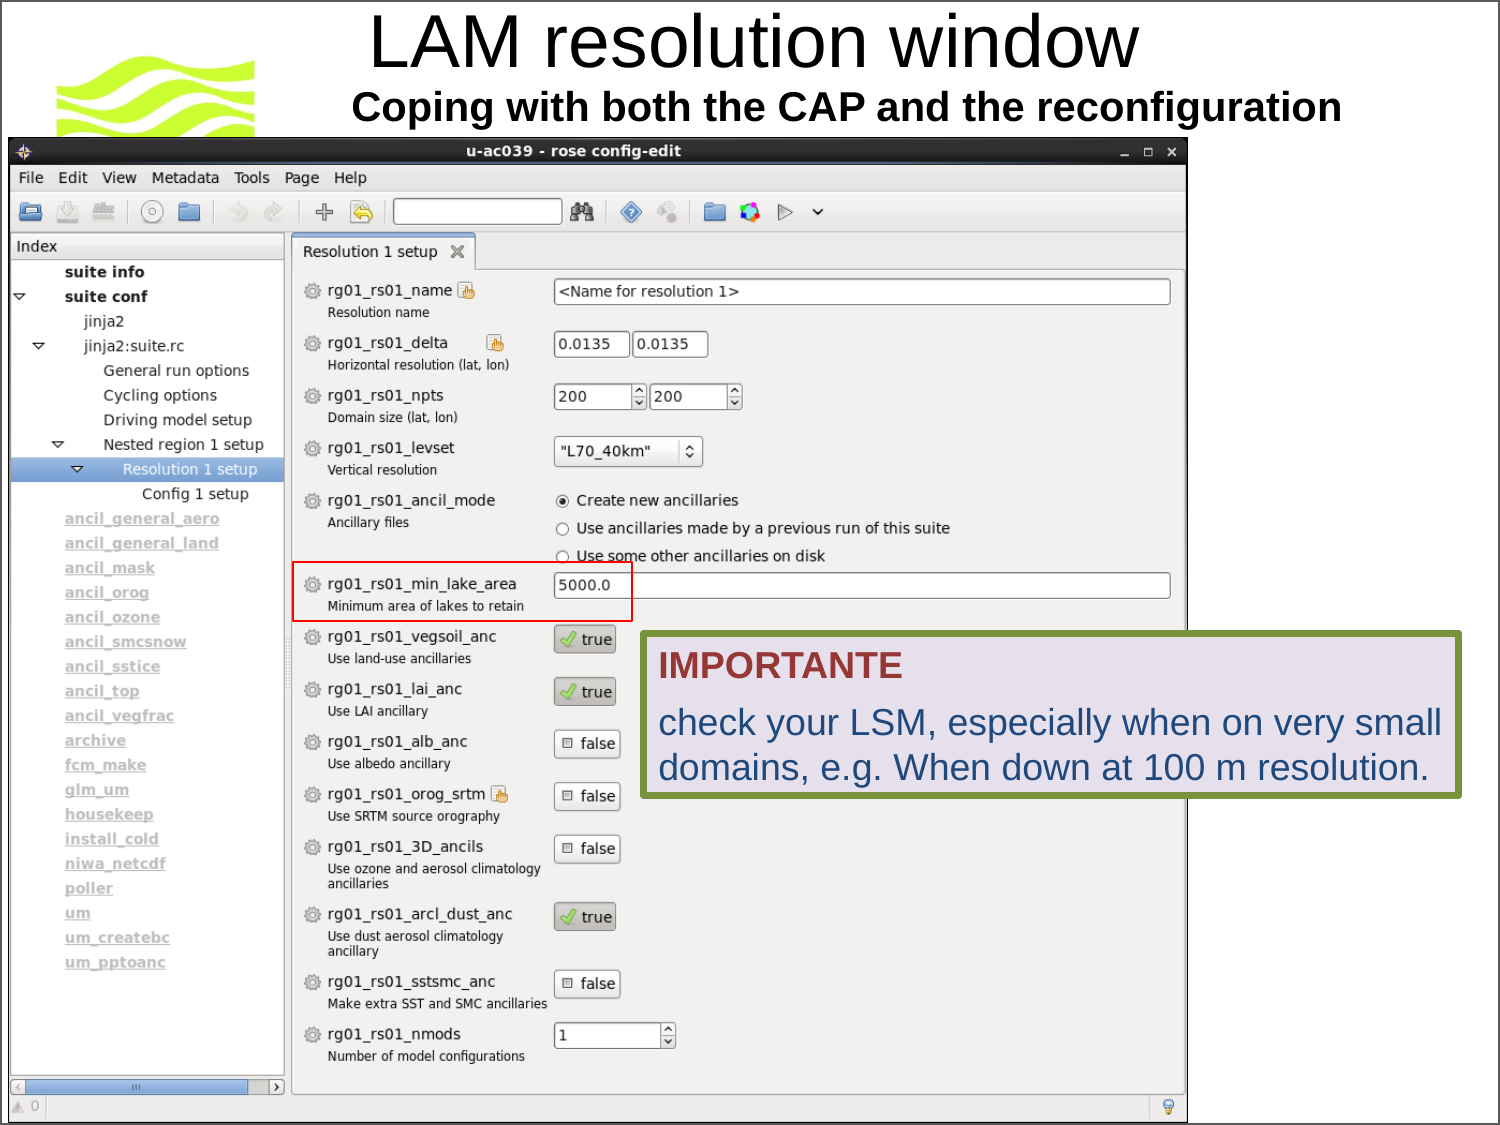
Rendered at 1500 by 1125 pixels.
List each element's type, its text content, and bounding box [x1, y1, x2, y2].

picture [8, 21, 1188, 1124]
title LAM resolution window [354, 0, 1500, 90]
text_box IMPORTANTE check your LSM, especially when on very small domains, e.g. When down at 100 m resolution. [1193, 633, 1459, 796]
text_box Coping with both the CAP and the reconfiguration [336, 78, 1483, 161]
